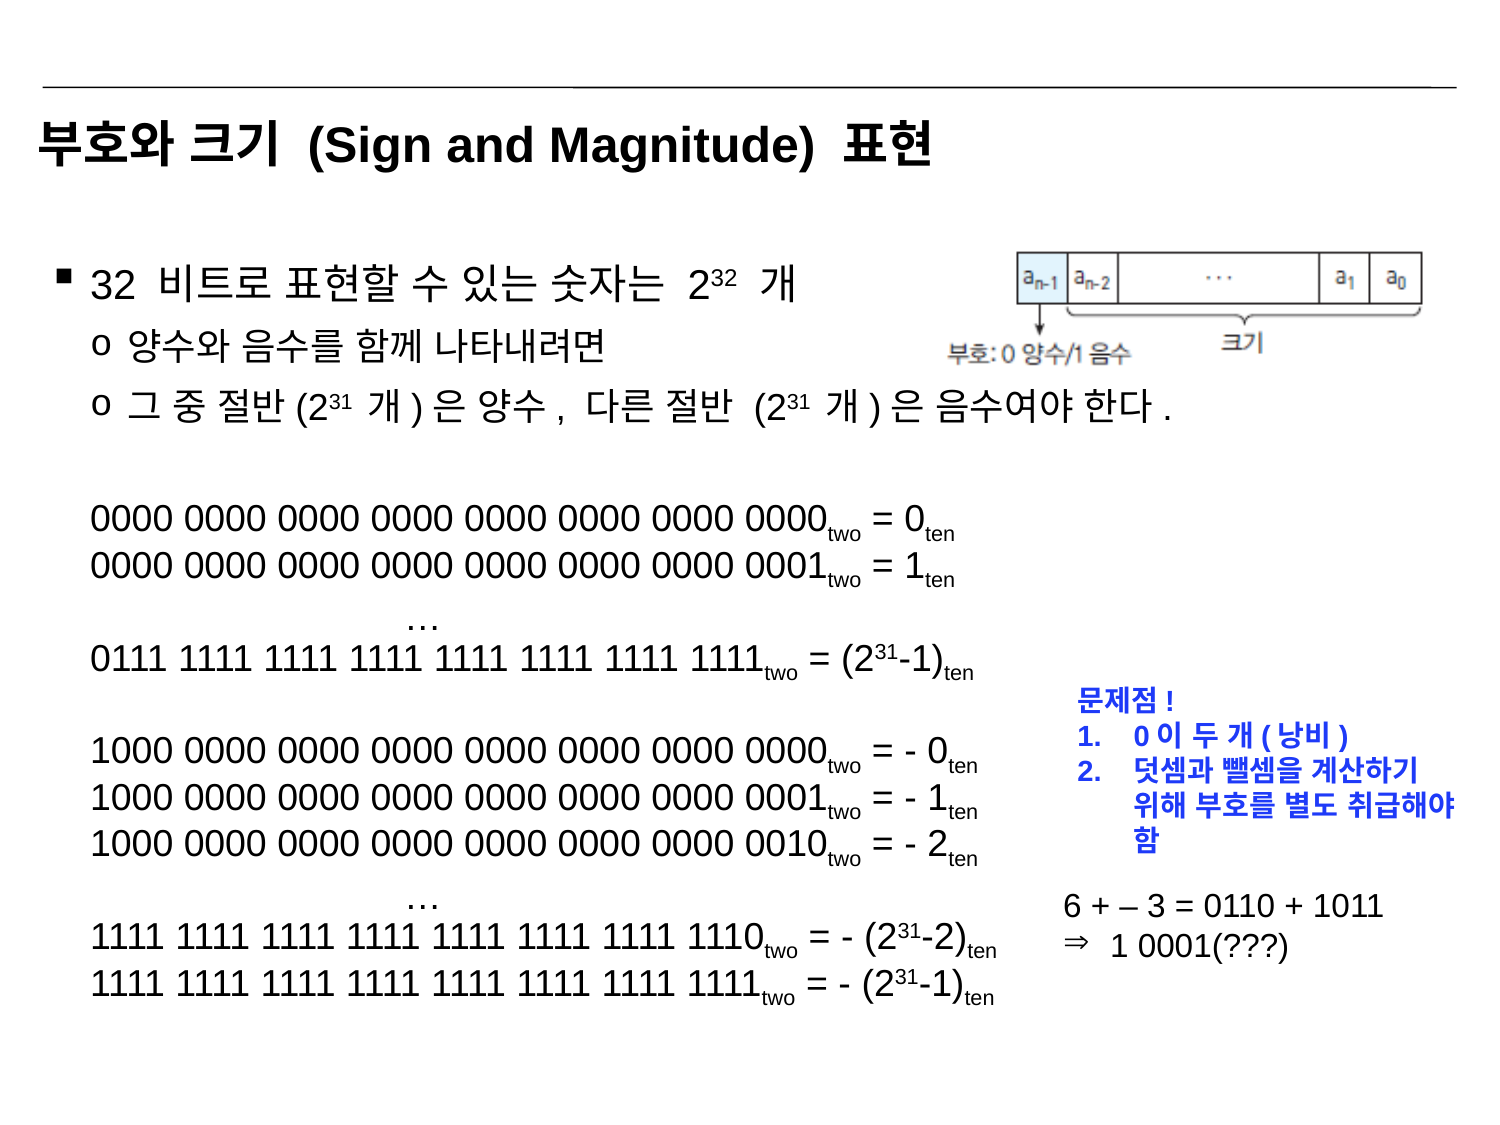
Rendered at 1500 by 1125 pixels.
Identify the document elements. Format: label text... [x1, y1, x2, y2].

title 부호와 크기 (Sign and Magnitude) 표현 [37, 112, 1450, 213]
list 32 비트로 표현할 수 있는 숫자는 232 개 양수와 음수를 함께 나타내려면 그 중 절반(231 개)은 양수, 다른 절반 (231 개)은 음수여야 한다. 0000 0000 0000 0000 0000 0000 0000 0000two = 0ten 0000 0000 0000 0000 0000 0000 0000 0001two = 1ten … 0111 1111 1111 1111 1111 1111 1111 1111two = (231-1)ten 1000 0000 0000 0000 0000 0000 0000 0000two = - 0ten 1000 0000 0000 0000 0000 0000 0000 0001two = - 1ten 1000 0000 0000 0000 0000 0000 0000 0010two = - 2ten … 1111 1111 1111 1111 1111 1111 1111 1110two = - (231-2)ten 1111 1111 1111 1111 1111 1111 1111 1111two = - (231-1)ten [37, 249, 1450, 944]
picture [894, 239, 1488, 369]
text_box 문제점! 0이 두 개(낭비) 덧셈과 뺄셈을 계산하기 위해 부호를 별도 취급해야 함 [1062, 674, 1488, 865]
text_box 6 + – 3 = 0110 + 1011 1 0001(???) [1048, 877, 1400, 1012]
